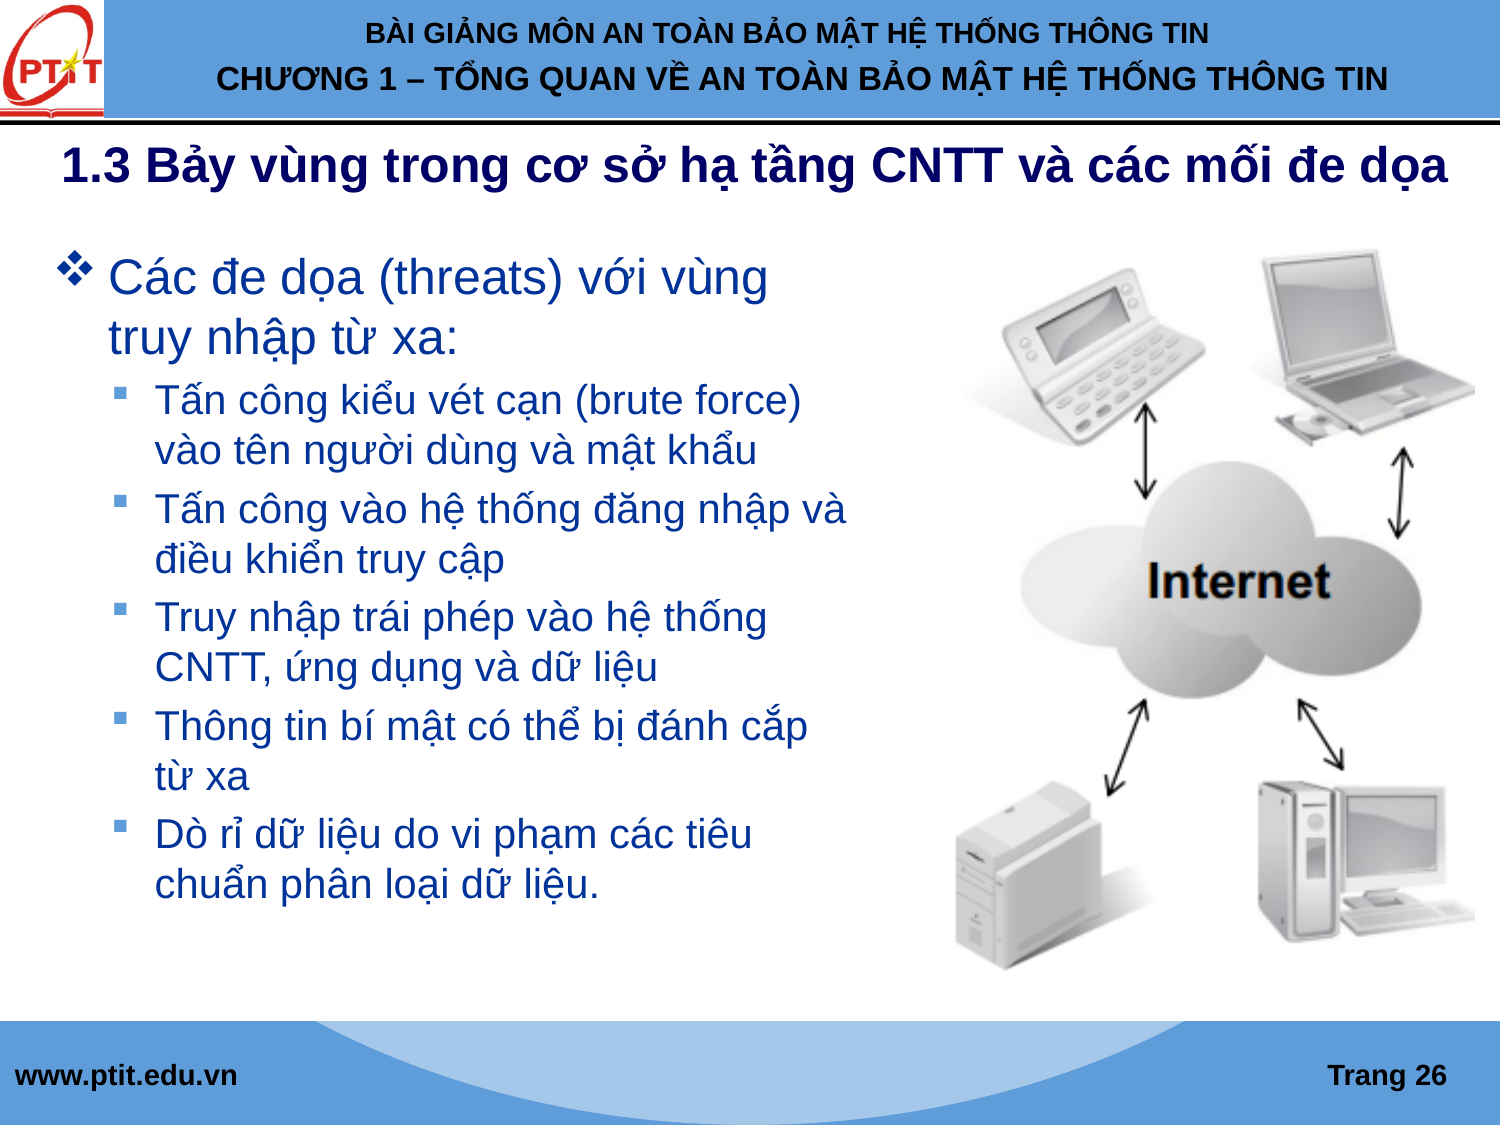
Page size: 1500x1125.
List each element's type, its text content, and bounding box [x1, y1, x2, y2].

title 1.3 Bảy vùng trong cơ sở hạ tầng CNTT và các mối đe dọa [37, 125, 1474, 211]
picture [949, 237, 1476, 977]
picture [0, 0, 104, 119]
list Các đe dọa (threats) với vùng truy nhập từ xa: Tấn công kiểu vét cạn (brute force) vào tên người dùng và mật khẩu Tấn công vào hệ thống đăng nhập và điều khiển truy cập Truy nhập trái phép vào hệ thống CNTT, ứng dụng và dữ liệu Thông tin bí mật có thể bị đánh cắp từ xa Dò rỉ dữ liệu do vi phạm các tiêu chuẩn phân loại dữ liệu. [37, 237, 875, 1005]
